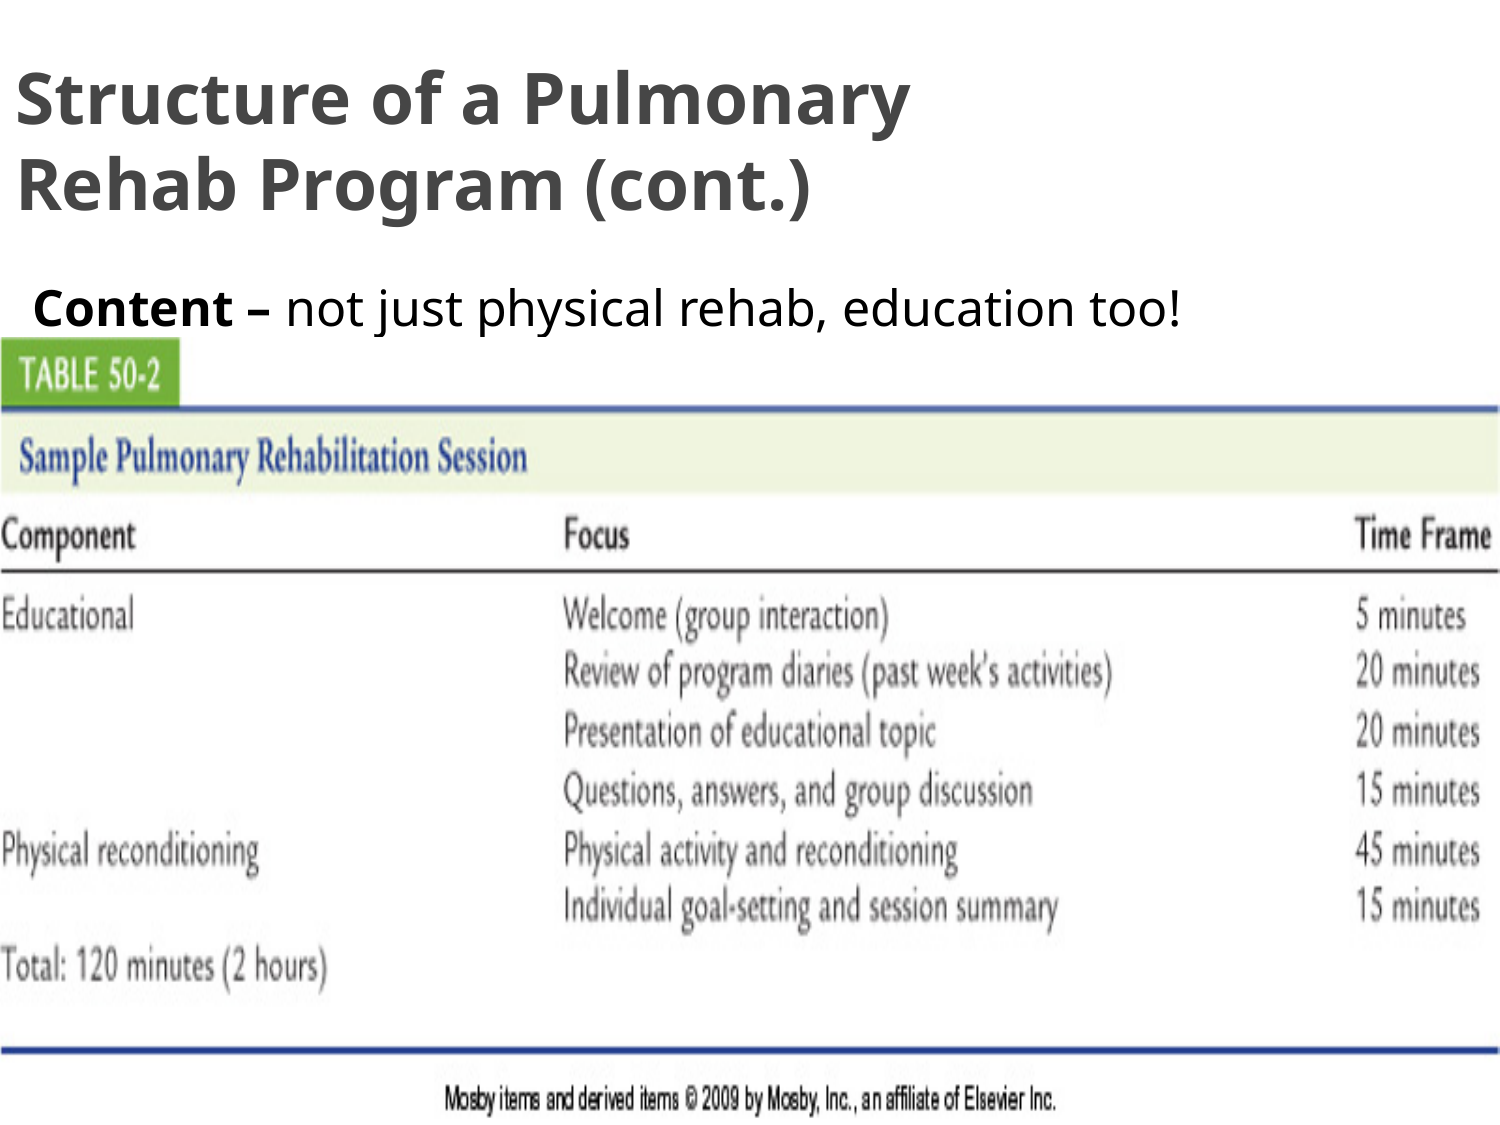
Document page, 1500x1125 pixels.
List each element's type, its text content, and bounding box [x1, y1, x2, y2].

picture [0, 337, 1500, 1125]
title Structure of a Pulmonary Rehab Program (cont.) [0, 45, 1350, 233]
list Content – not just physical rehab, education too! [0, 269, 1275, 337]
